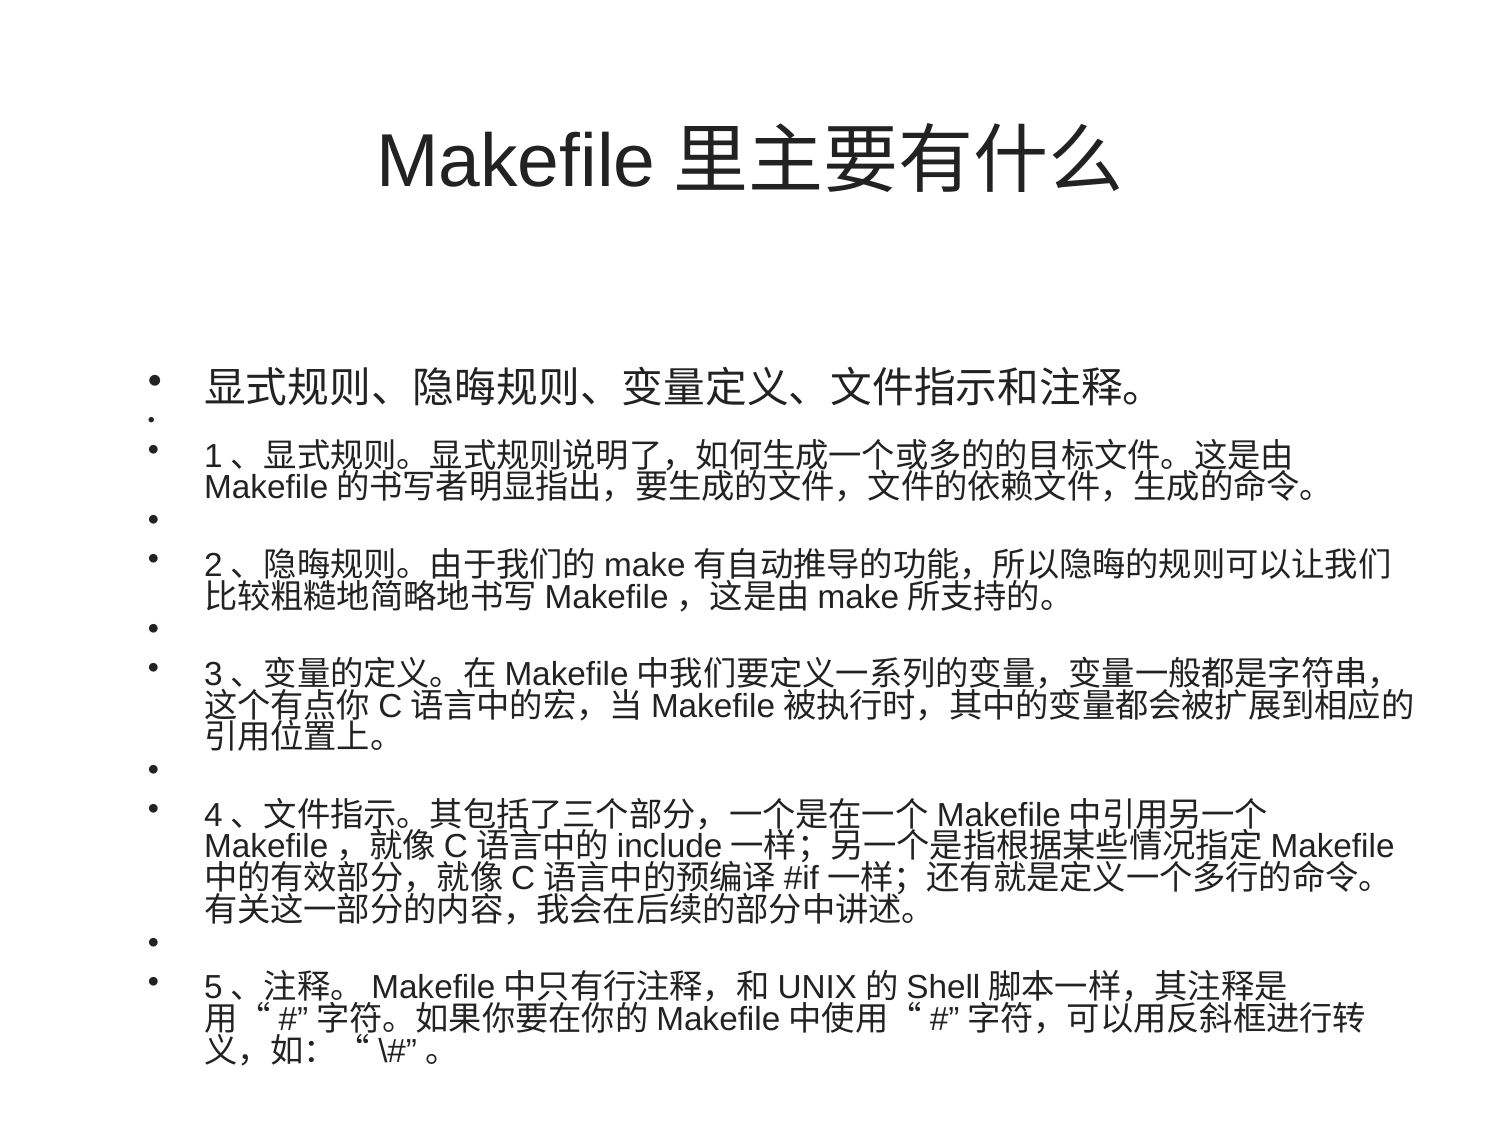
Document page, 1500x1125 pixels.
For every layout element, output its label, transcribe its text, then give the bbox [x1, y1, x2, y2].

list 显式规则、隐晦规则、变量定义、文件指示和注释。 1、显式规则。显式规则说明了，如何生成一个或多的的目标文件。这是由Makefile的书写者明显指出，要生成的文件，文件的依赖文件，生成的命令。 2、隐晦规则。由于我们的make有自动推导的功能，所以隐晦的规则可以让我们比较粗糙地简略地书写Makefile，这是由make所支持的。 3、变量的定义。在Makefile中我们要定义一系列的变量，变量一般都是字符串，这个有点你C语言中的宏，当Makefile被执行时，其中的变量都会被扩展到相应的引用位置上。 4、文件指示。其包括了三个部分，一个是在一个Makefile中引用另一个Makefile，就像C语言中的include一样；另一个是指根据某些情况指定Makefile中的有效部分，就像C语言中的预编译#if一样；还有就是定义一个多行的命令。有关这一部分的内容，我会在后续的部分中讲述。 5、注释。Makefile中只有行注释，和UNIX的Shell脚本一样，其注释是用“#”字符。如果你要在你的Makefile中使用“#”字符，可以用反斜框进行转义，如：“\#”。 [132, 363, 1439, 1095]
title Makefile里主要有什么 [87, 62, 1413, 250]
